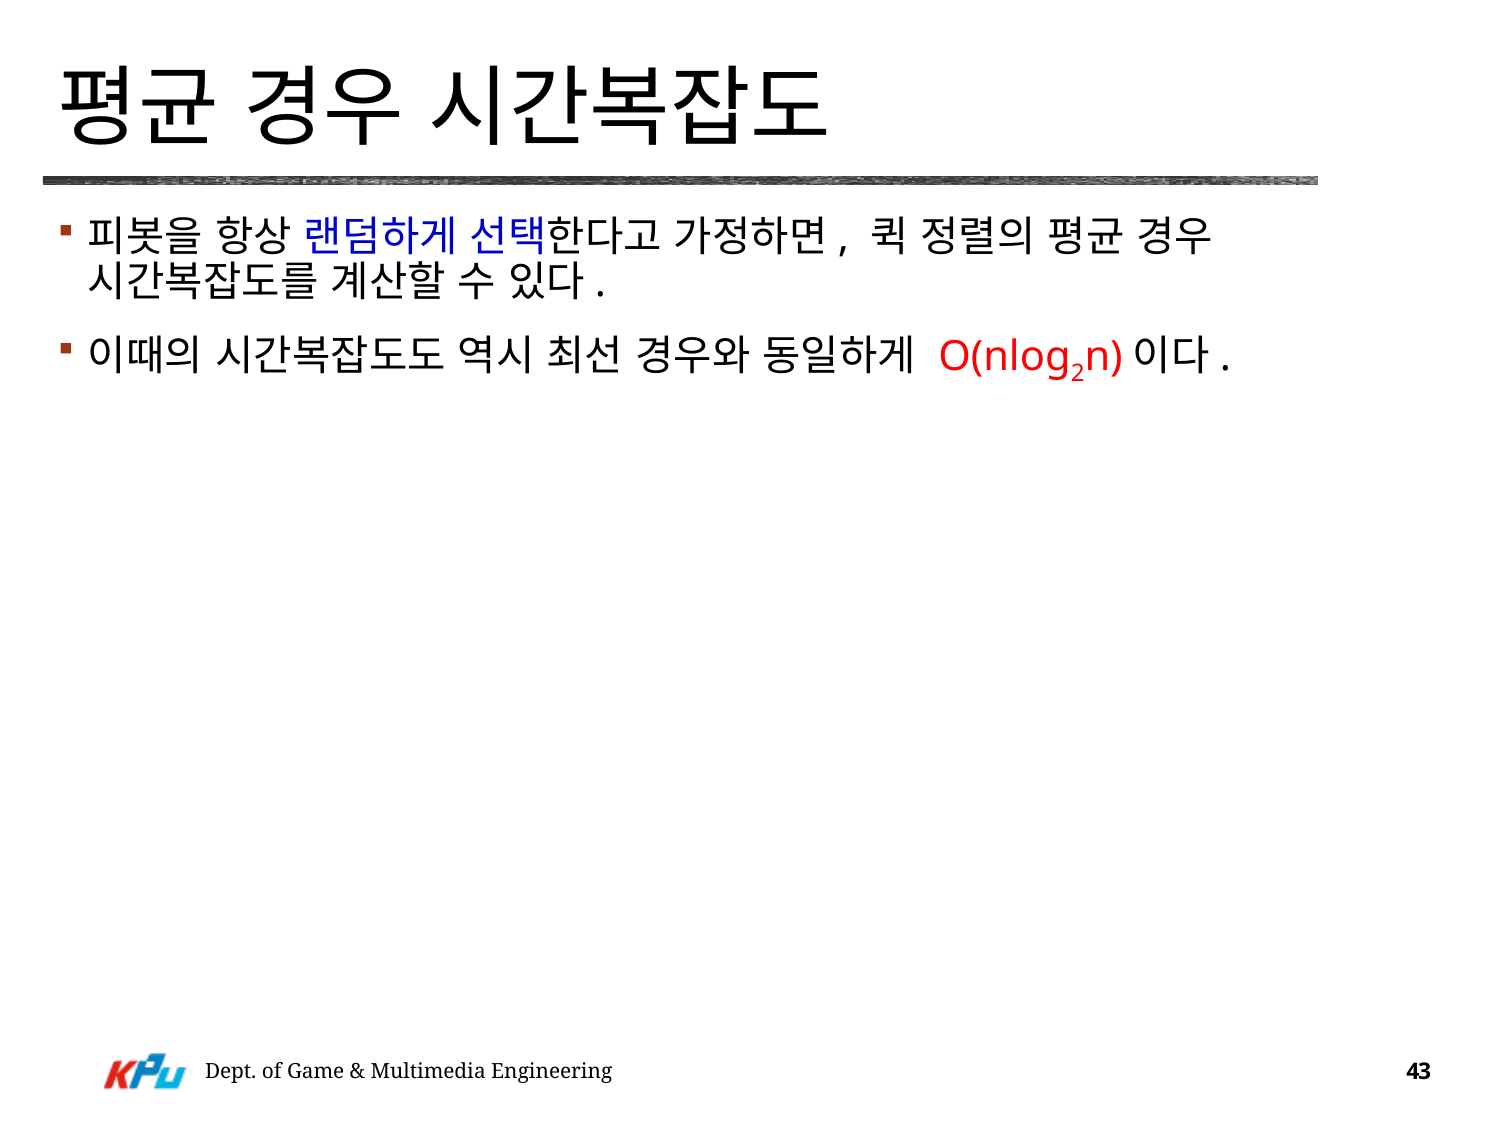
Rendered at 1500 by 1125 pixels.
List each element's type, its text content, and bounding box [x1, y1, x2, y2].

footer Dept. of Game & Multimedia Engineering [190, 1042, 879, 1103]
title 평균 경우 시간복잡도 [42, 39, 1458, 182]
list 피봇을 항상 랜덤하게 선택한다고 가정하면, 퀵 정렬의 평균 경우 시간복잡도를 계산할 수 있다. 이때의 시간복잡도도 역시 최선 경우와 동일하게 O(nlog2n)이다. [42, 207, 1458, 1013]
slide_number 43 [1379, 1042, 1459, 1103]
picture [92, 1030, 191, 1120]
